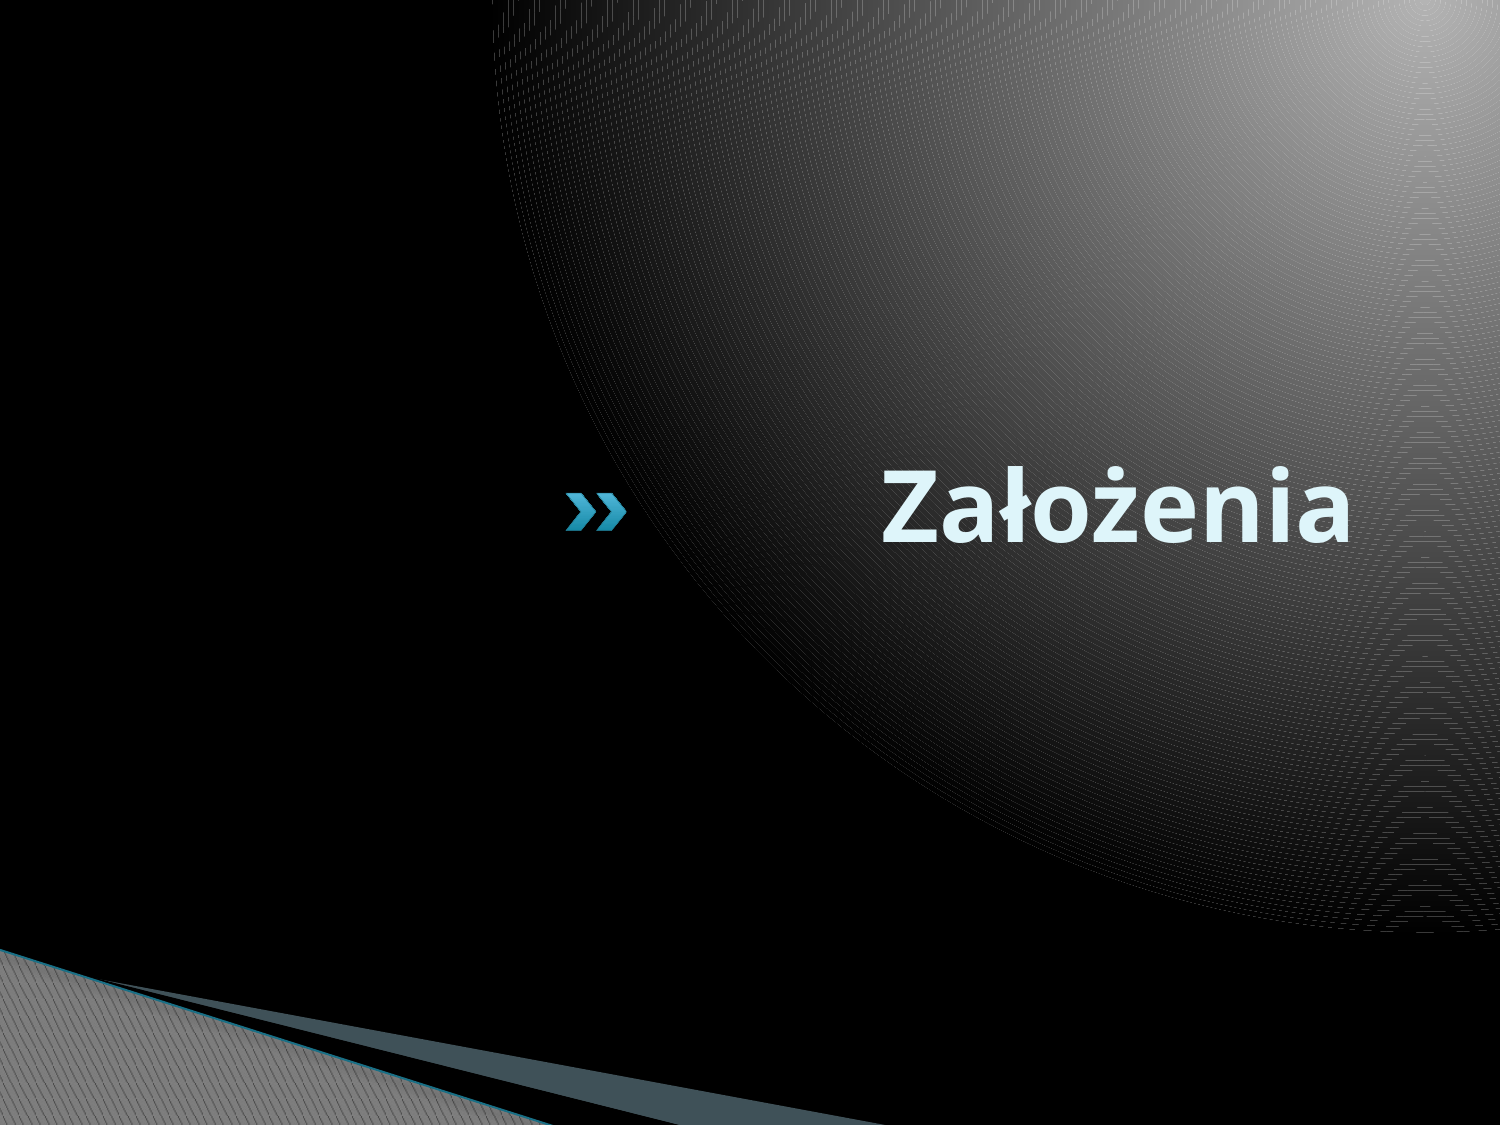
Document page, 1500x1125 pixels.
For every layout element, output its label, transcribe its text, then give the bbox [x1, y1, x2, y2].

title Założenia [550, 433, 1372, 570]
picture [0, 952, 543, 1125]
